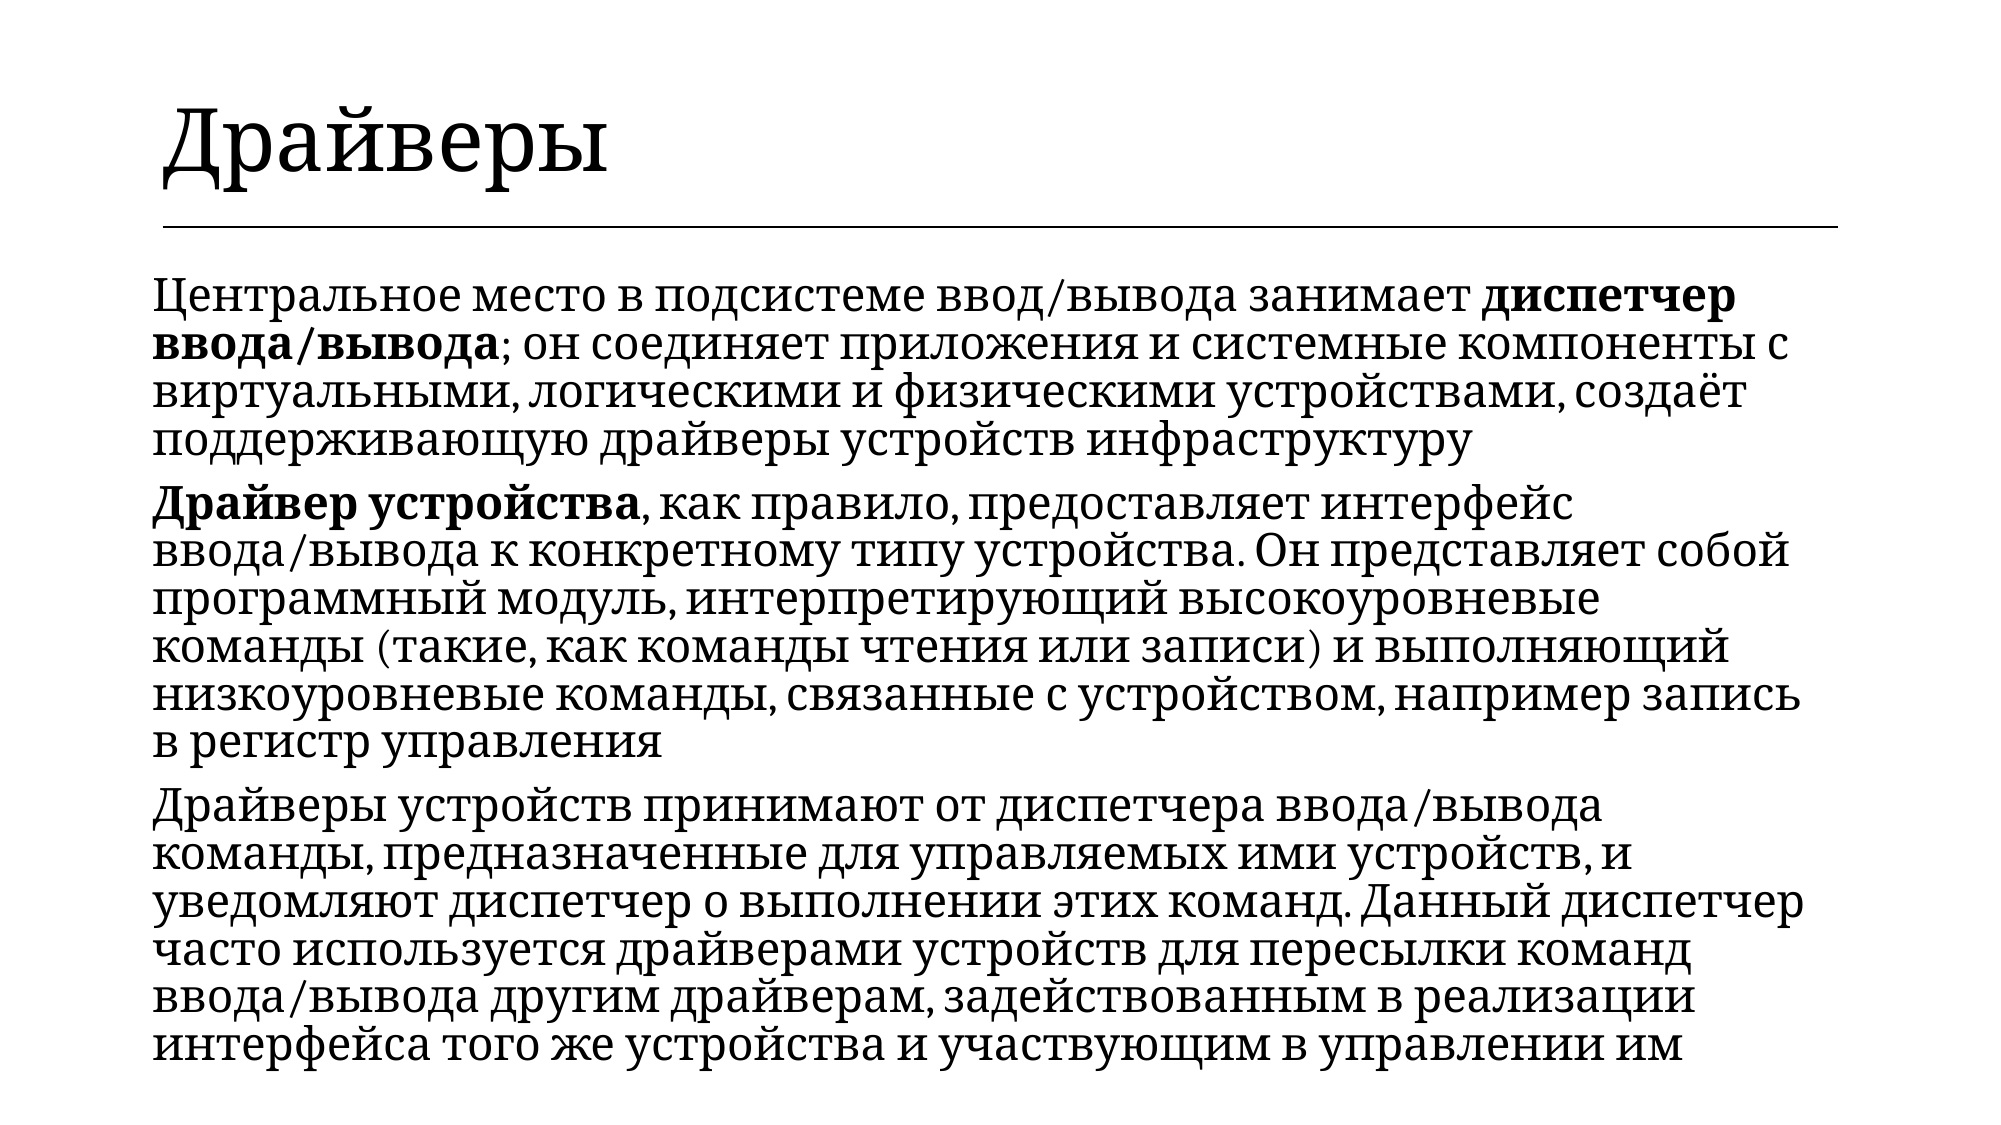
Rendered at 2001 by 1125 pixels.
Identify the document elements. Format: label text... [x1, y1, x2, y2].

list Центральное место в подсистеме ввод/вывода занимает диспетчер ввода/вывода; он соединяет приложения и системные компоненты с виртуальными, логическими и физическими устройствами, создаёт поддерживающую драйверы устройств инфраструктуру Драйвер устройства, как правило, предоставляет интерфейс ввода/вывода к конкретному типу устройства. Он представляет собой программный модуль, интерпретирующий высокоуровневые команды (такие, как команды чтения или записи) и выполняющий низкоуровневые команды, связанные с устройством, например запись в регистр управления Драйверы устройств принимают от диспетчера ввода/вывода команды, предназначенные для управляемых ими устройств, и уведомляют диспетчер о выполнении этих команд. Данный диспетчер часто используется драйверами устройств для пересылки команд ввода/вывода другим драйверам, задействованным в реализации интерфейса того же устройства и участвующим в управлении им [137, 266, 1838, 1107]
table_header Драйверы [163, 60, 1838, 226]
